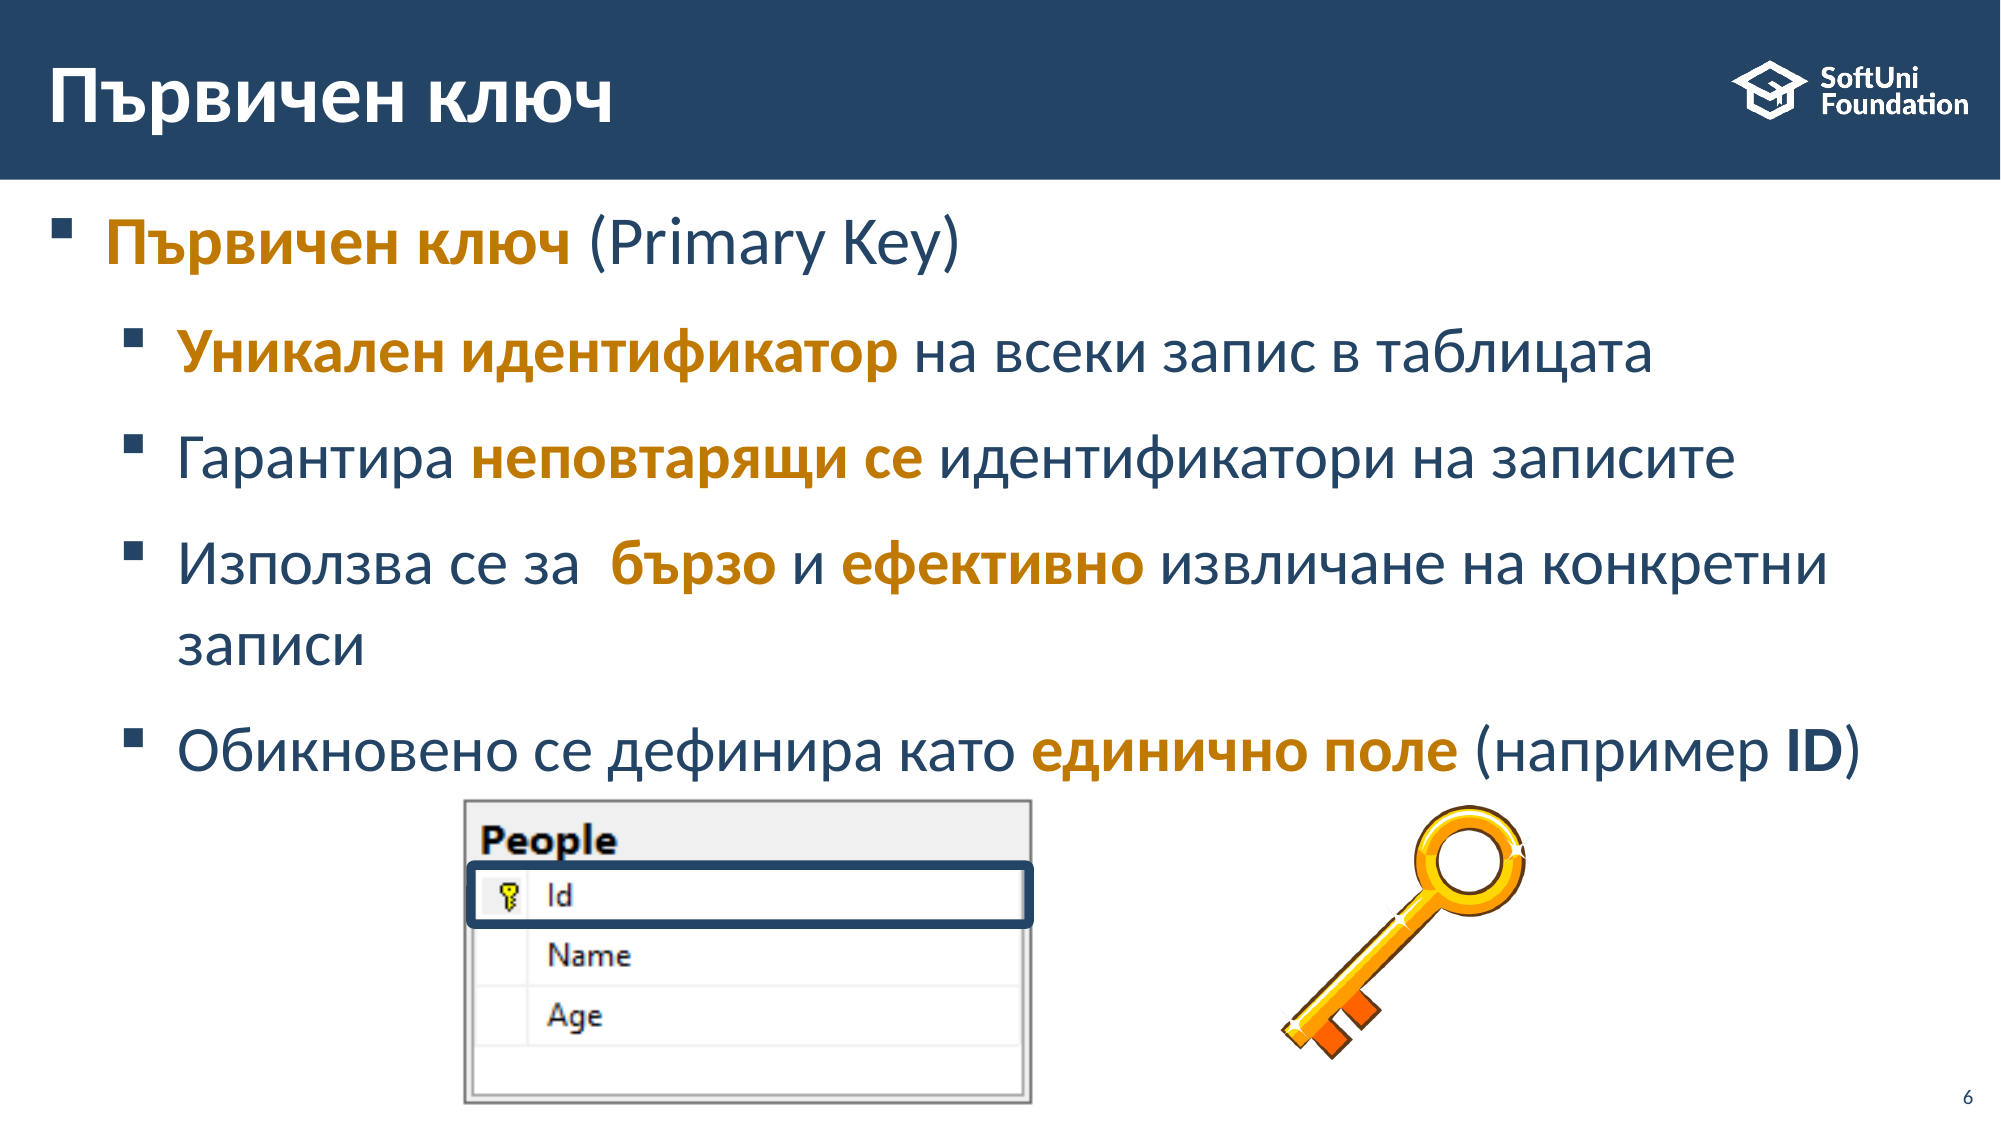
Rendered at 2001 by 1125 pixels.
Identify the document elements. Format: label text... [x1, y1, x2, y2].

picture [1279, 805, 1532, 1060]
picture [1731, 60, 1968, 120]
list Първичен ключ (Primary Key) Уникален идентификатор на всеки запис в таблицата Гарантира неповтарящи се идентификатори на записите Използва се за бързо и ефективно извличане на конкретни записи Обикновено се дефинира като единично поле (например ID) [28, 186, 2000, 1094]
title Първичен ключ [31, 16, 1716, 162]
picture [454, 790, 1046, 1119]
slide_number 6 [1927, 1067, 1989, 1117]
